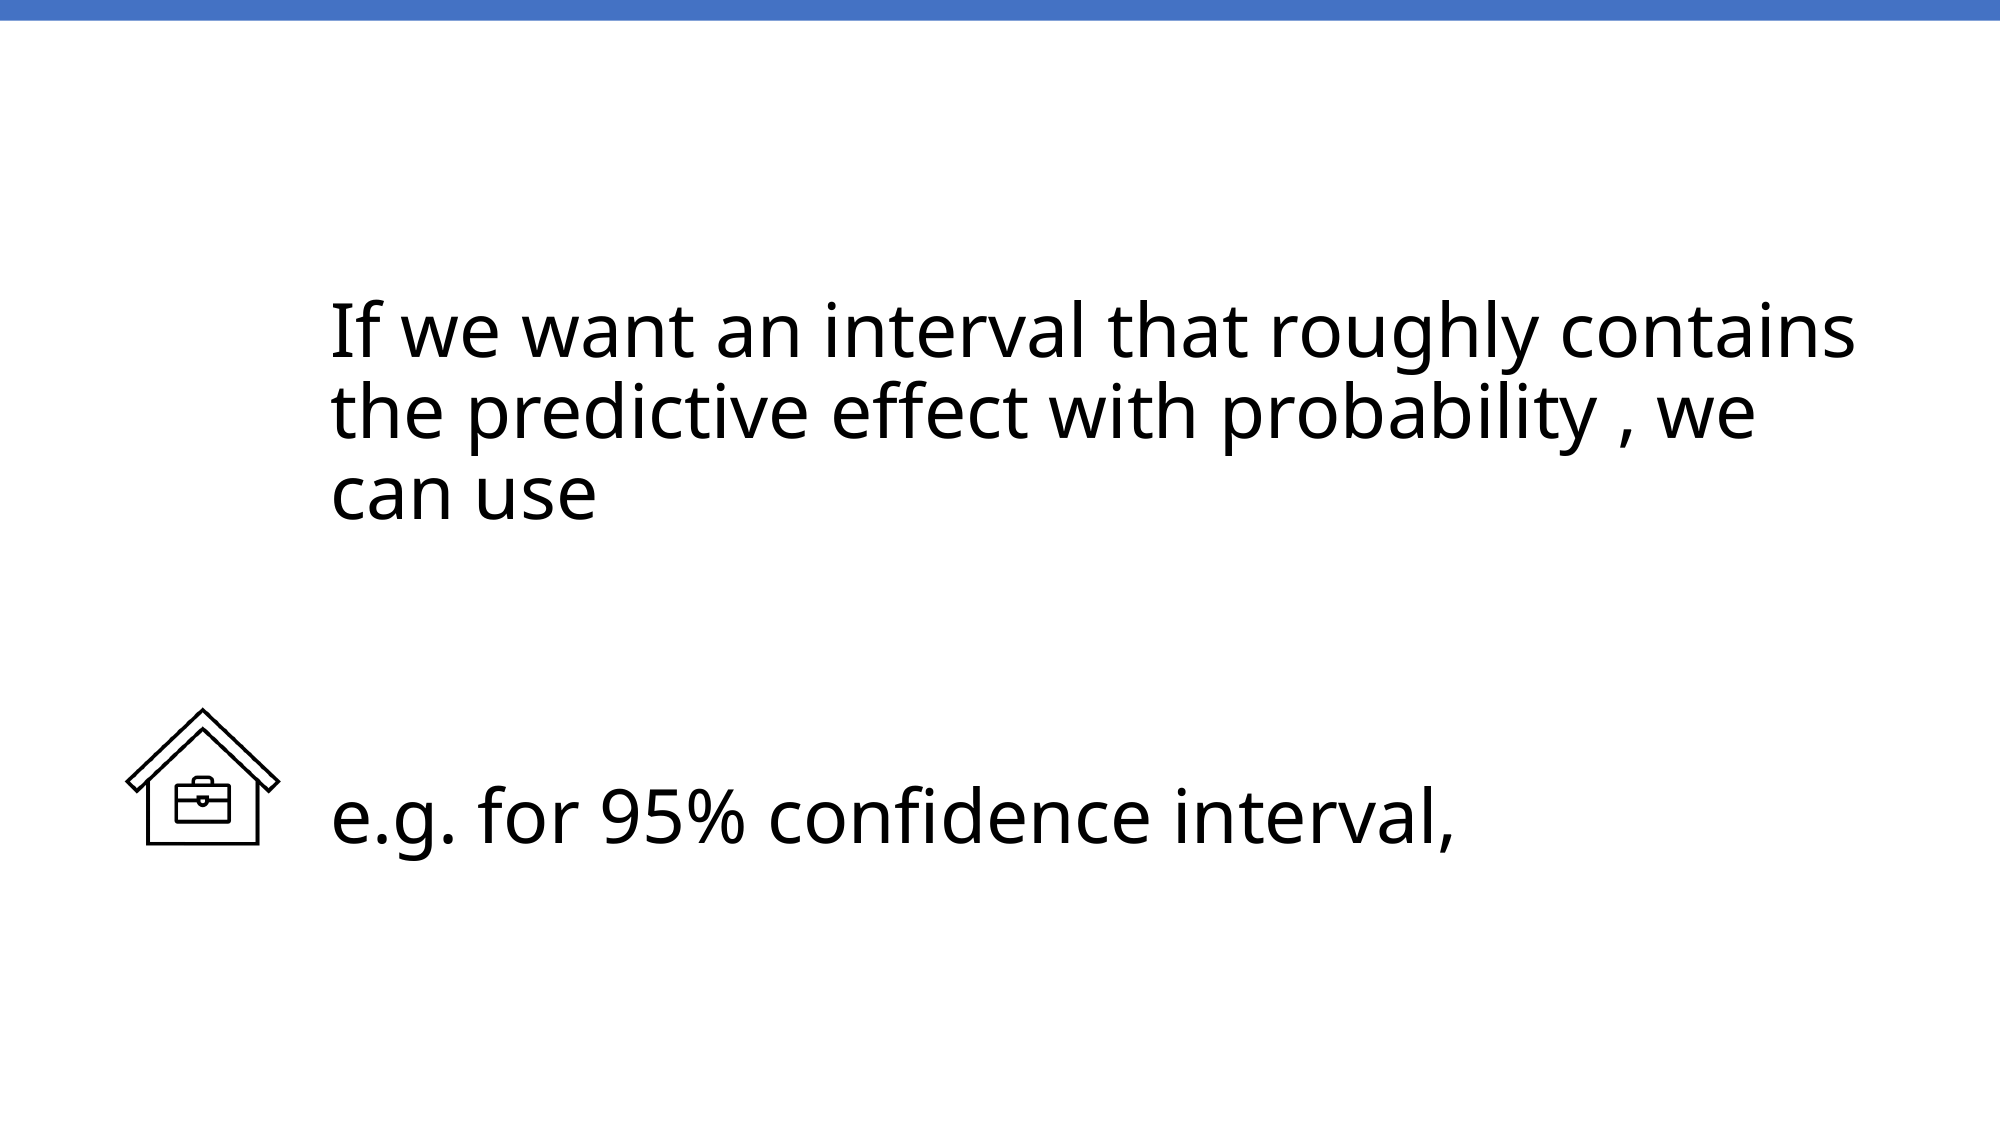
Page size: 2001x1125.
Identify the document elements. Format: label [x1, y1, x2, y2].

picture [112, 687, 293, 868]
text_box [0, 0, 2000, 21]
